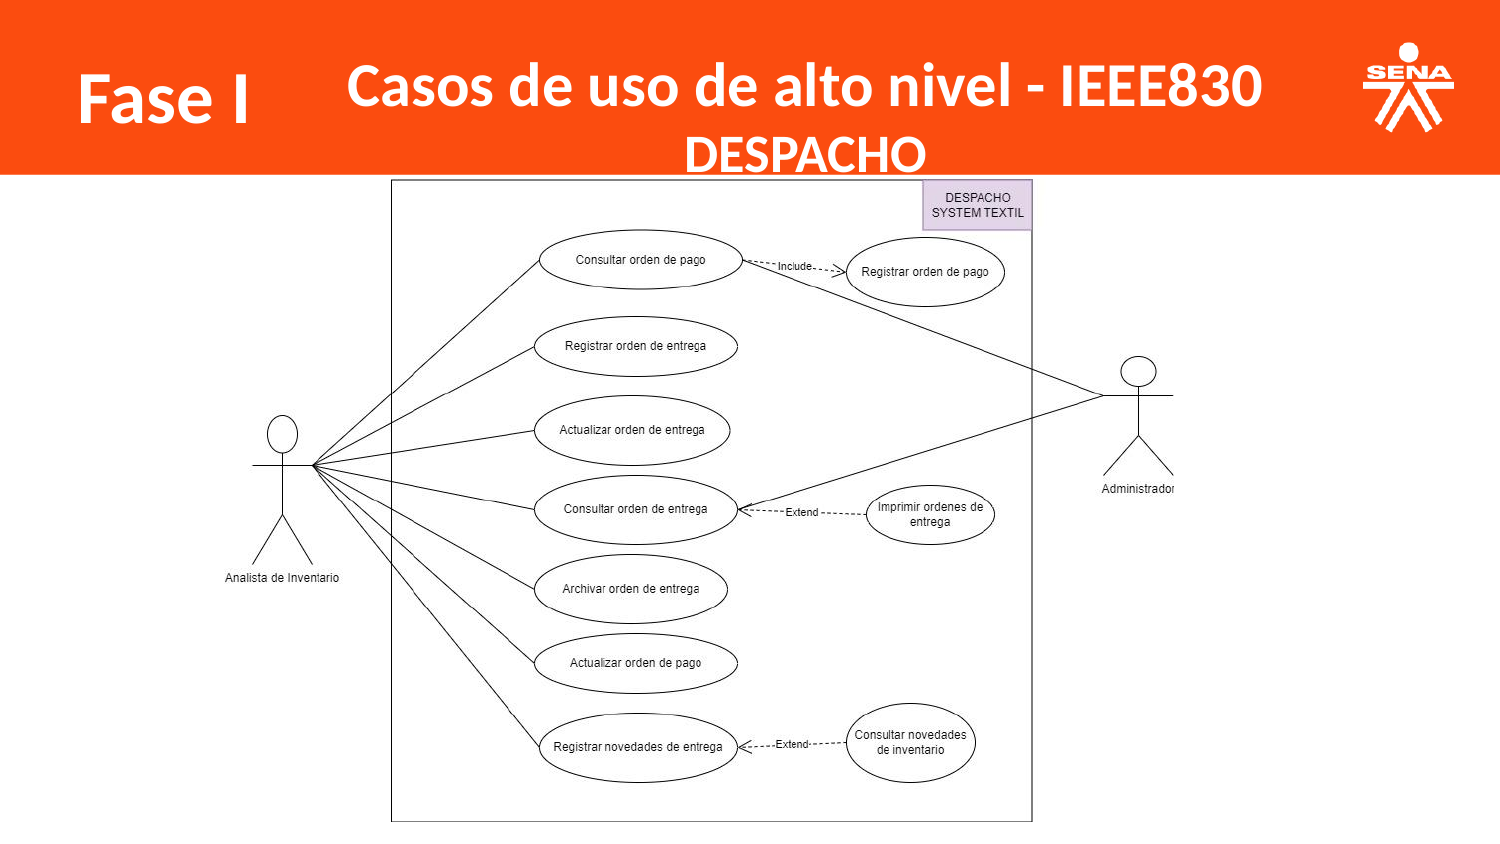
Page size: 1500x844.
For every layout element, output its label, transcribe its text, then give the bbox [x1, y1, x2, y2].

text_box Casos de uso de alto nivel - IEEE830 DESPACHO [62, 36, 1500, 152]
picture [0, 0, 1500, 844]
